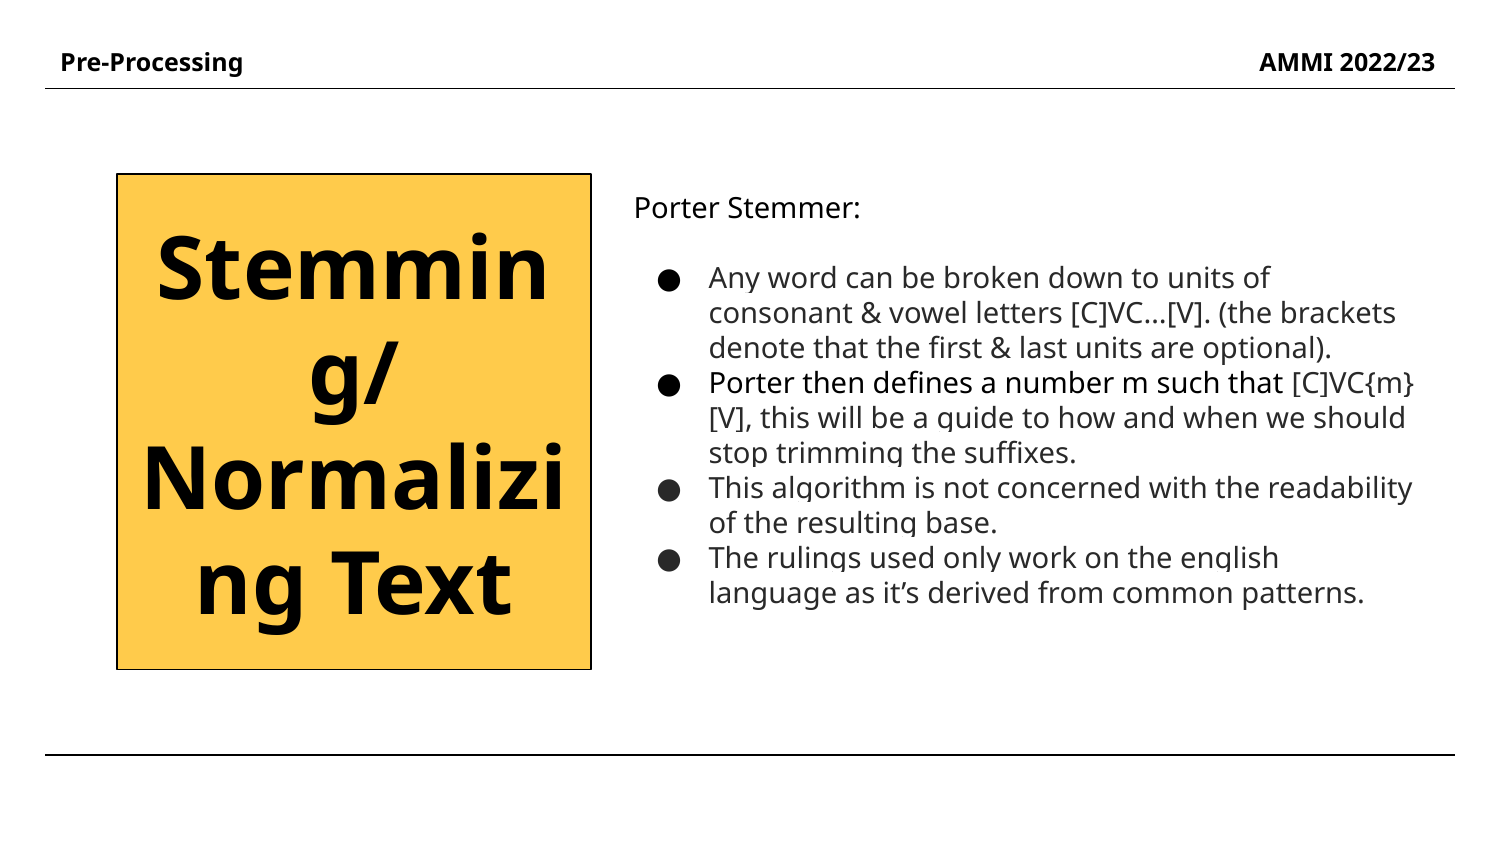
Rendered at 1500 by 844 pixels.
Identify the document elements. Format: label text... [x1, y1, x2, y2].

text_box Pre-Processing [45, 35, 672, 89]
title Stemming/Normalizing Text [116, 173, 592, 670]
text_box Porter Stemmer: Any word can be broken down to units of consonant & vowel letters [C]VC…[V]. (the brackets denote that the first & last units are optional). Porter then defines a number m such that [C]VC{m}[V], this will be a guide to how and when we should stop trimming the suffixes. This algorithm is not concerned with the readability of the resulting base. The rulings used only work on the english language as it’s derived from common patterns. [618, 174, 1430, 625]
text_box AMMI 2022/23 [1022, 35, 1451, 89]
